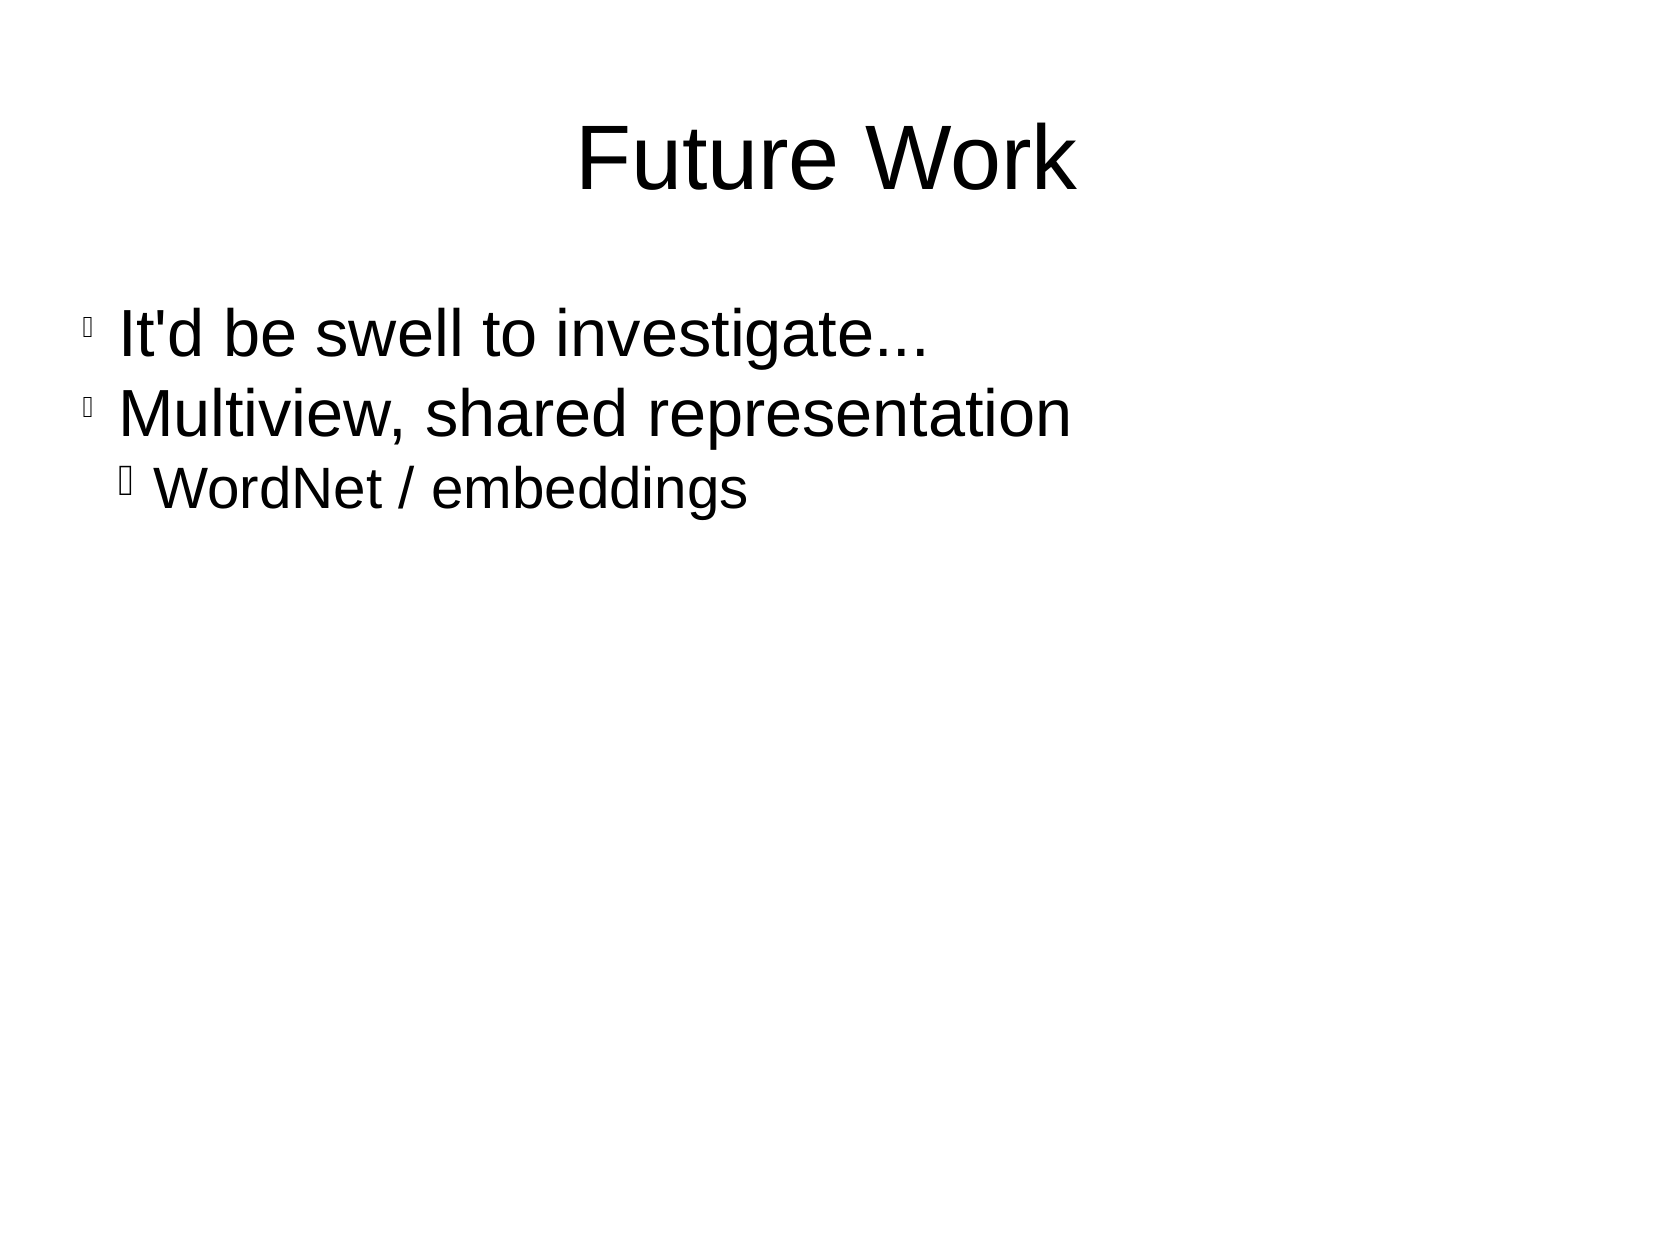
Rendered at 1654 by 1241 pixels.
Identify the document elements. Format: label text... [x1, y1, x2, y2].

text_box It'd be swell to investigate... Multiview, shared representation WordNet / embeddings [82, 290, 1571, 1010]
text_box Future Work [82, 49, 1571, 257]
